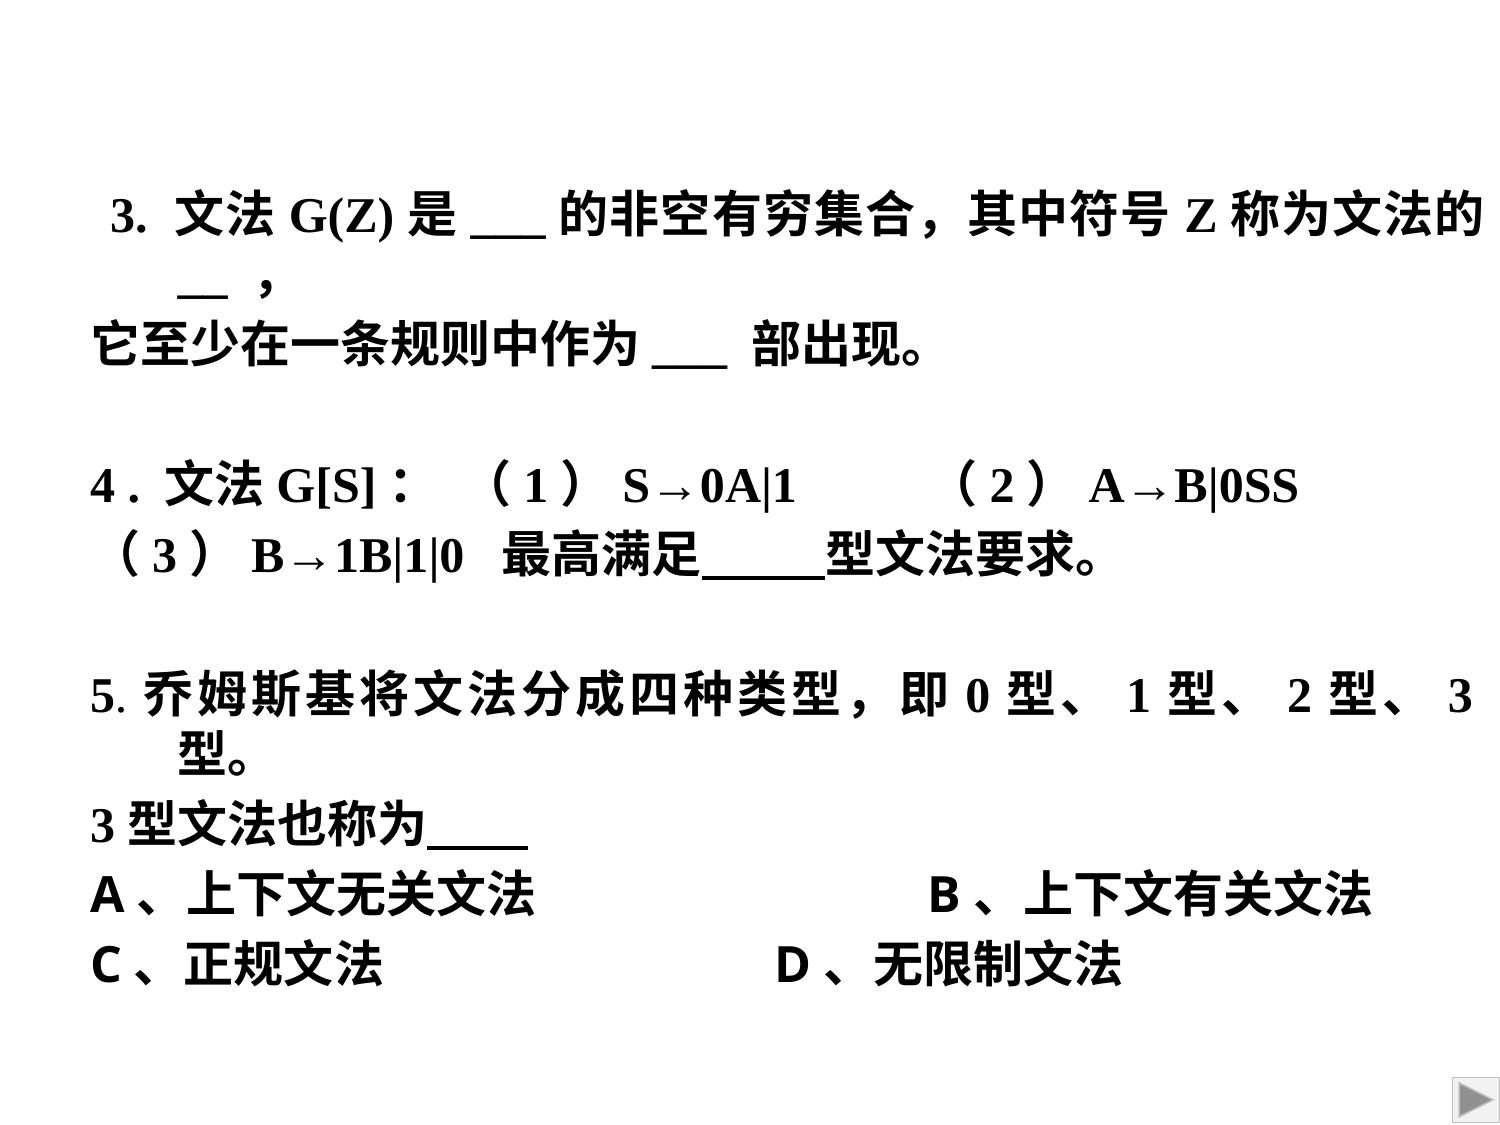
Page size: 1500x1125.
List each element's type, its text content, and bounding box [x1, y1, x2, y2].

list 3. 文法G(Z)是___的非空有穷集合，其中符号Z称为文法的 __ ， 它至少在一条规则中作为___ 部出现。 4 . 文法G[S]： （1）S→0A|1 （2）A→B|0SS （3）B→1B|1|0 最高满足 型文法要求。 5.乔姆斯基将文法分成四种类型，即0型、1型、2型、3型。 3型文法也称为 A、上下文无关文法 B、上下文有关文法 C、正规文法 D、无限制文法 [74, 174, 1500, 901]
text_box [1452, 1077, 1500, 1123]
